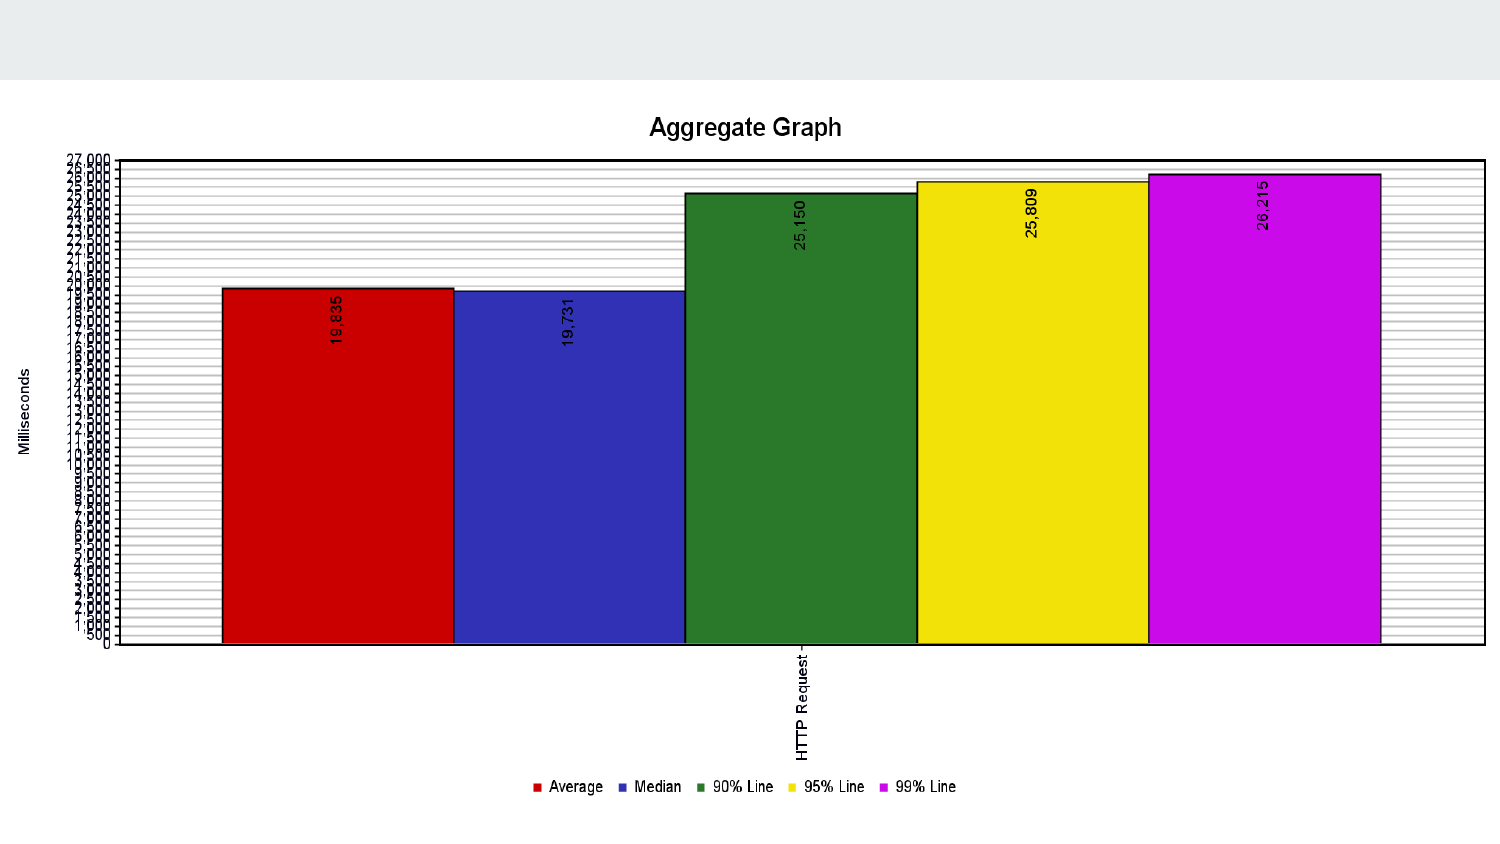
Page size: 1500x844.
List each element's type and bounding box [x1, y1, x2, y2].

picture [0, 101, 1490, 816]
